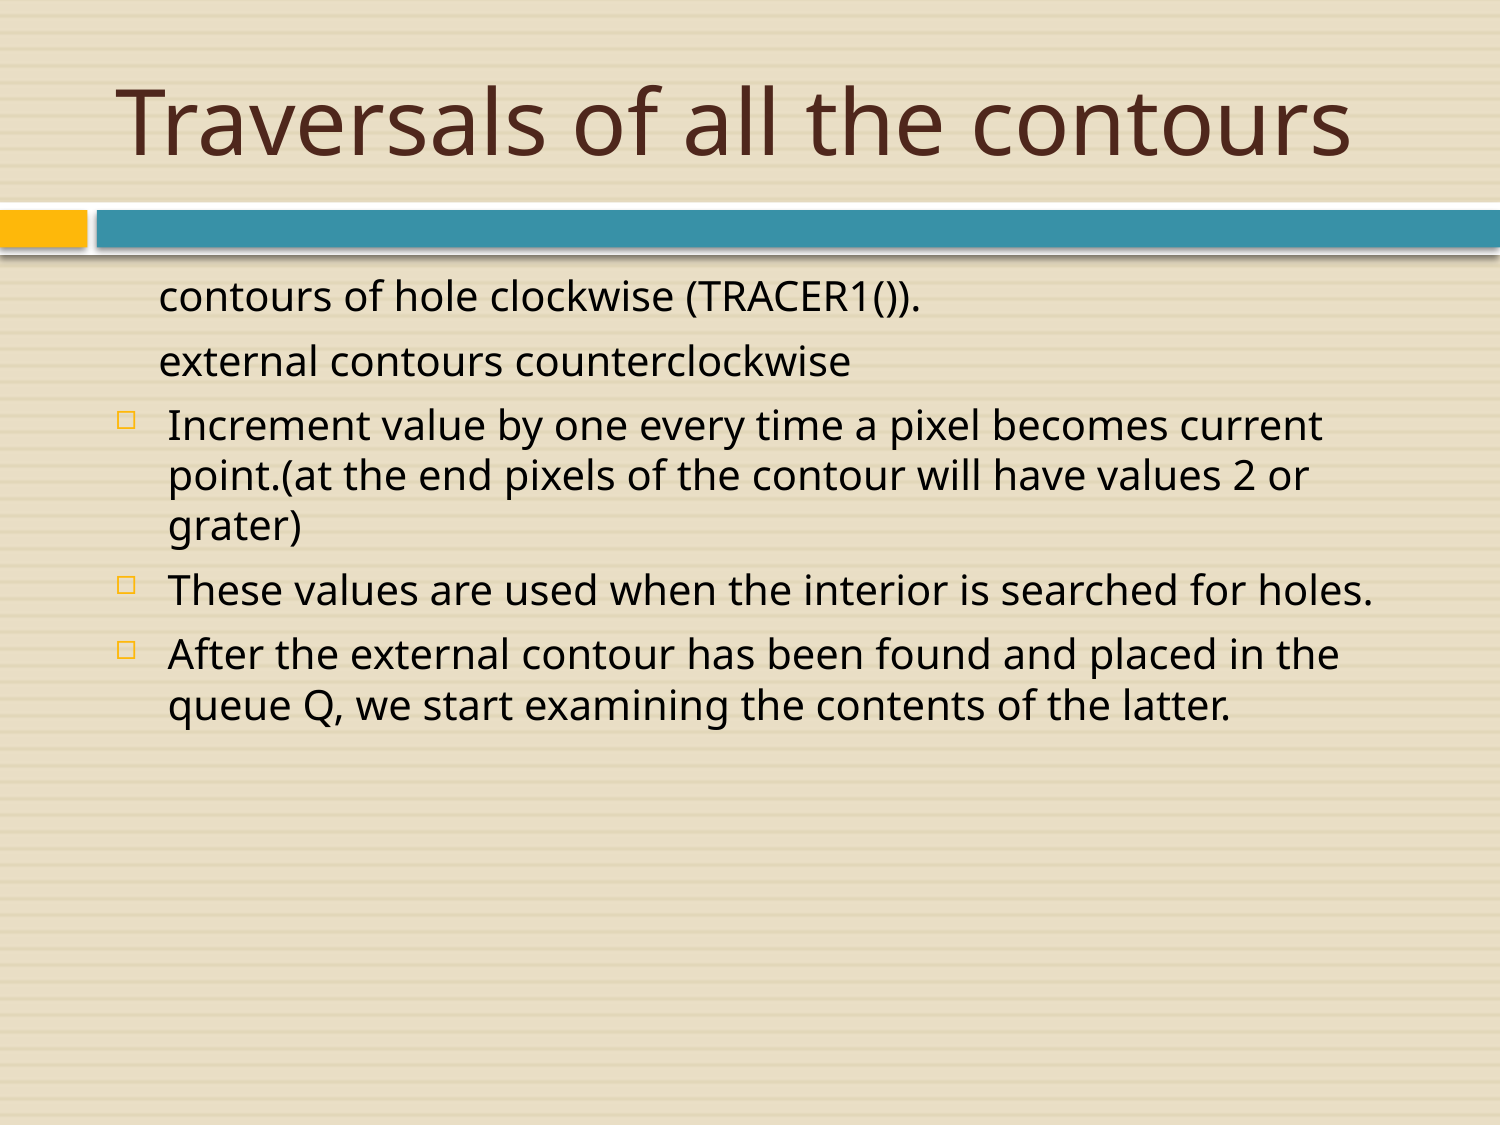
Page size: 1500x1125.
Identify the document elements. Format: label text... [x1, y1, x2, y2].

list contours of hole clockwise (TRACER1()). external contours counterclockwise Increment value by one every time a pixel becomes current point.(at the end pixels of the contour will have values 2 or grater) These values are used when the interior is searched for holes. After the external contour has been found and placed in the queue Q, we start examining the contents of the latter. [100, 262, 1438, 1000]
title Traversals of all the contours [100, 37, 1438, 200]
